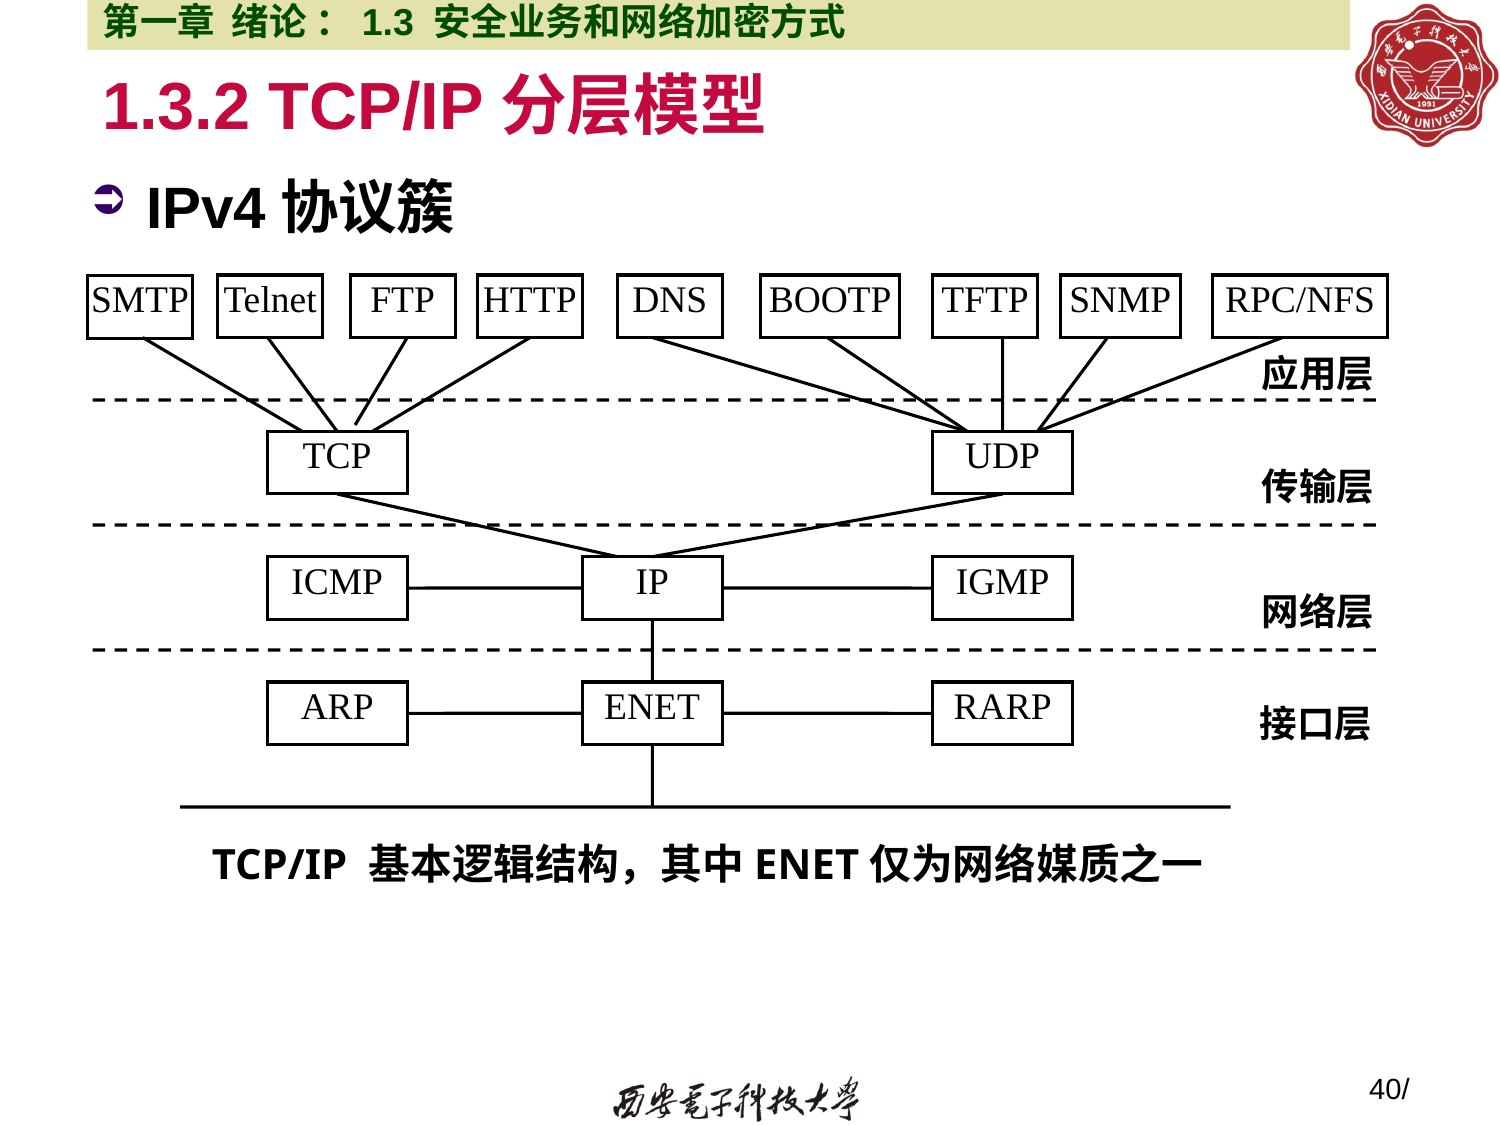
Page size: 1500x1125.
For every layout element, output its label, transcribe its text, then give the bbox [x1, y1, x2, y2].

slide_number 40/ [1074, 1062, 1426, 1113]
picture [612, 1076, 863, 1125]
text_box 第一章 绪论 ：1.3 安全业务和网络加密方式 [87, 0, 1350, 50]
picture [1350, 0, 1500, 150]
title 1.3.2 TCP/IP分层模型 [87, 62, 1351, 151]
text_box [87, 274, 1406, 901]
list IPv4协议簇 [74, 162, 1451, 388]
